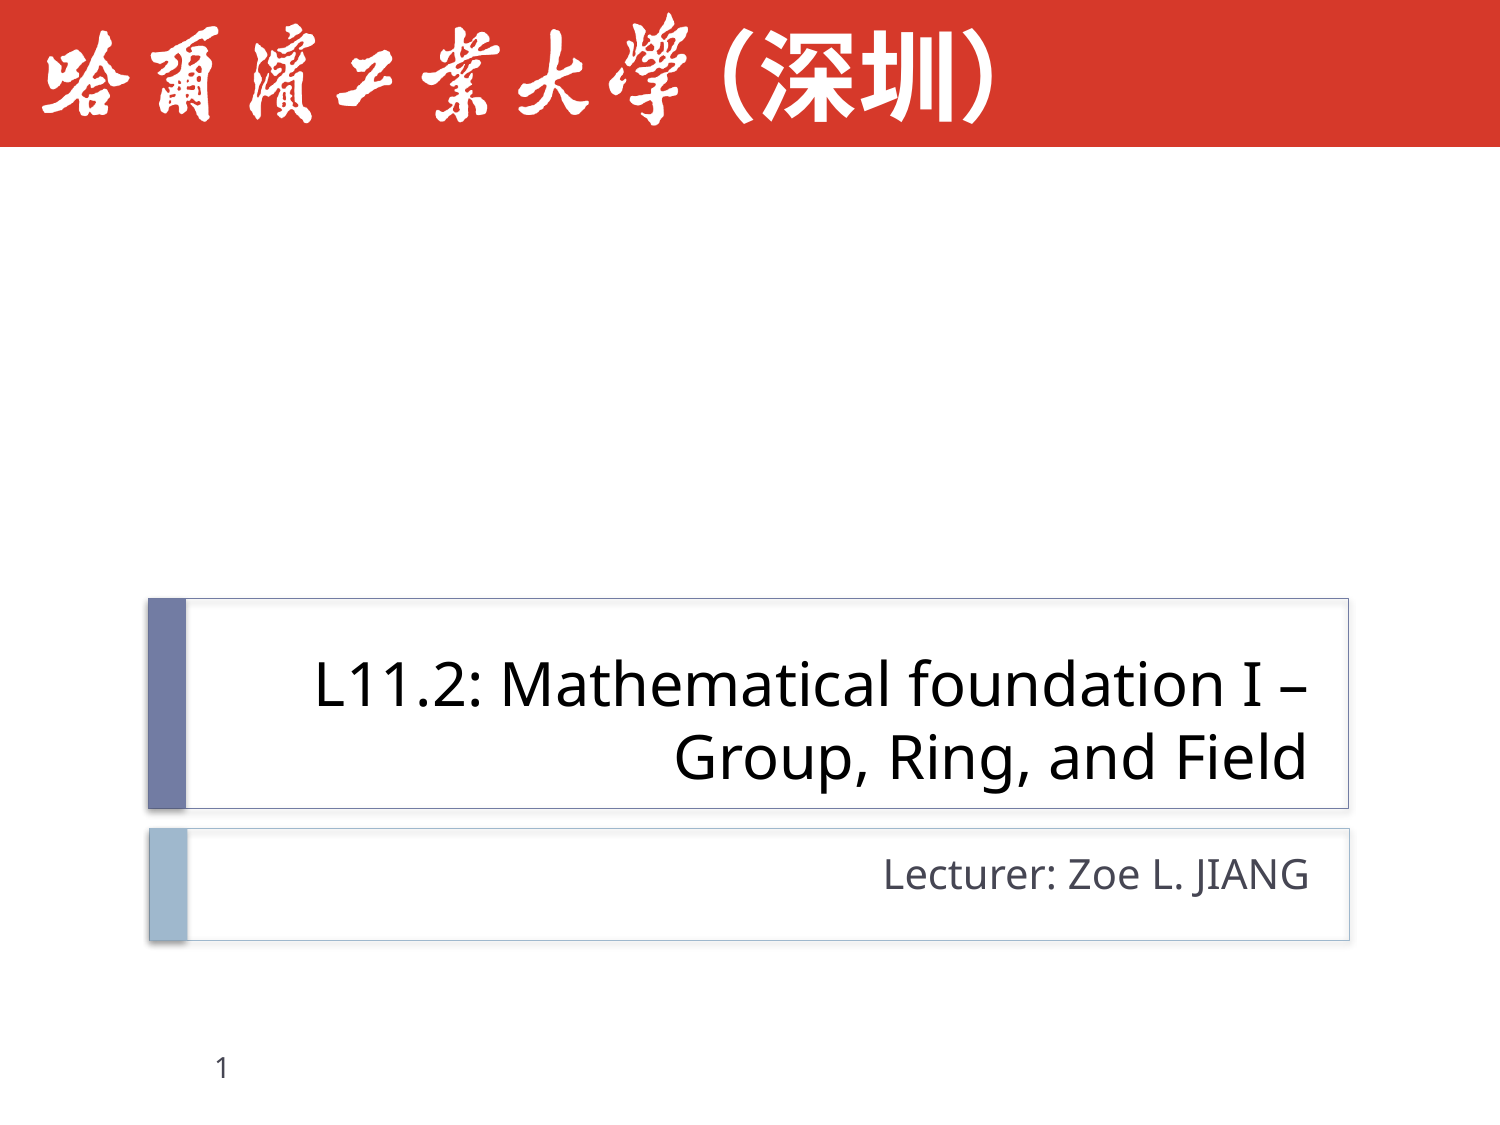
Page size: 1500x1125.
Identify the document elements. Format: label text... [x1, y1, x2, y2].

slide_number 1 [199, 1042, 400, 1103]
subtitle Lecturer: Zoe L. JIANG [200, 840, 1325, 929]
text_box （深圳） [727, 7, 1078, 142]
text_box [0, 0, 9, 148]
text_box [722, 0, 1500, 148]
title L11.2: Mathematical foundation I – Group, Ring, and Field [200, 637, 1325, 800]
picture [9, 0, 722, 148]
